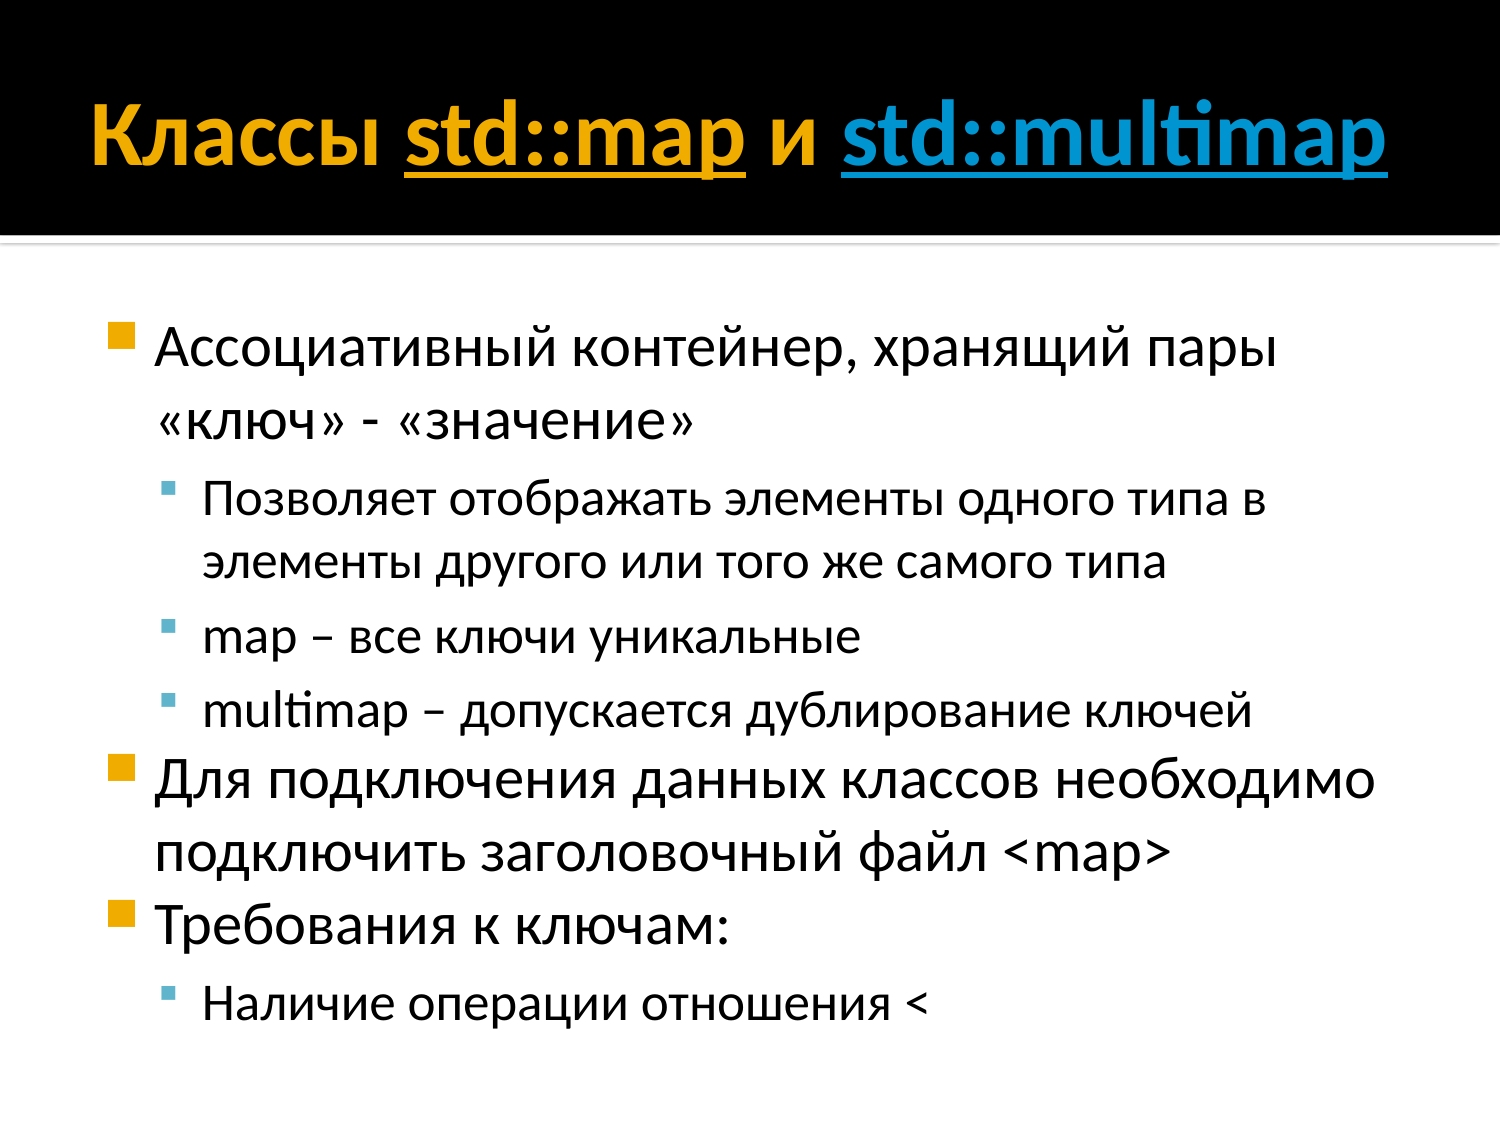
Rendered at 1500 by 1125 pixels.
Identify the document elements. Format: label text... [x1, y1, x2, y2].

list Ассоциативный контейнер, хранящий пары «ключ» - «значение» Позволяет отображать элементы одного типа в элементы другого или того же самого типа map – все ключи уникальные multimap – допускается дублирование ключей Для подключения данных классов необходимо подключить заголовочный файл <map> Требования к ключам: Наличие операции отношения < [75, 291, 1425, 1050]
title Классы std::map и std::multimap [75, 25, 1425, 231]
